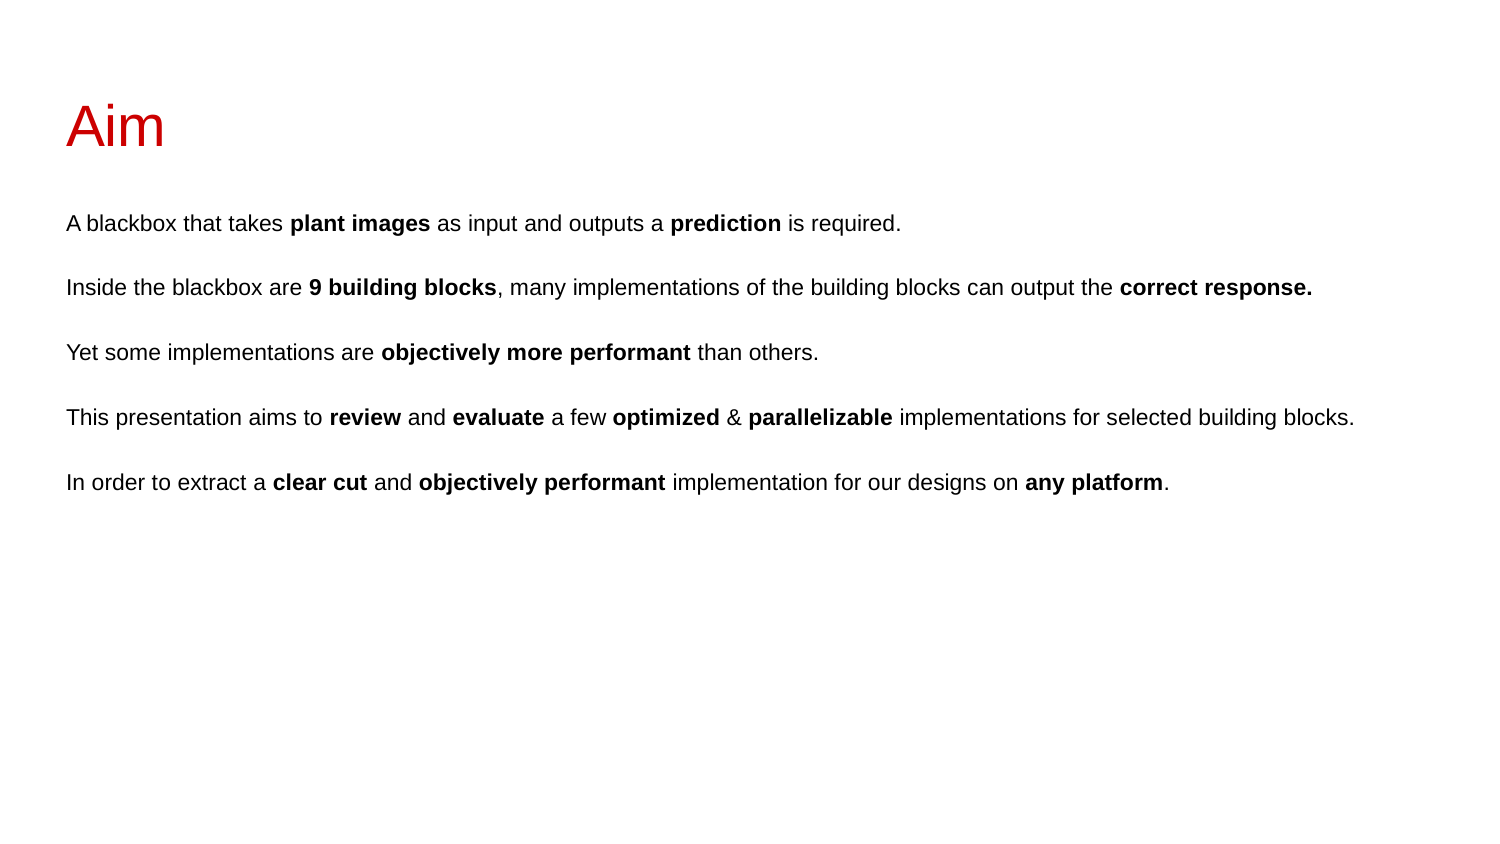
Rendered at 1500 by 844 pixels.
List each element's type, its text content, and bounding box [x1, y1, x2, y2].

list A blackbox that takes plant images as input and outputs a prediction is required. Inside the blackbox are 9 building blocks, many implementations of the building blocks can output the correct response. Yet some implementations are objectively more performant than others. This presentation aims to review and evaluate a few optimized & parallelizable implementations for selected building blocks. In order to extract a clear cut and objectively performant implementation for our designs on any platform. [51, 189, 1449, 750]
title Aim [51, 72, 1449, 167]
